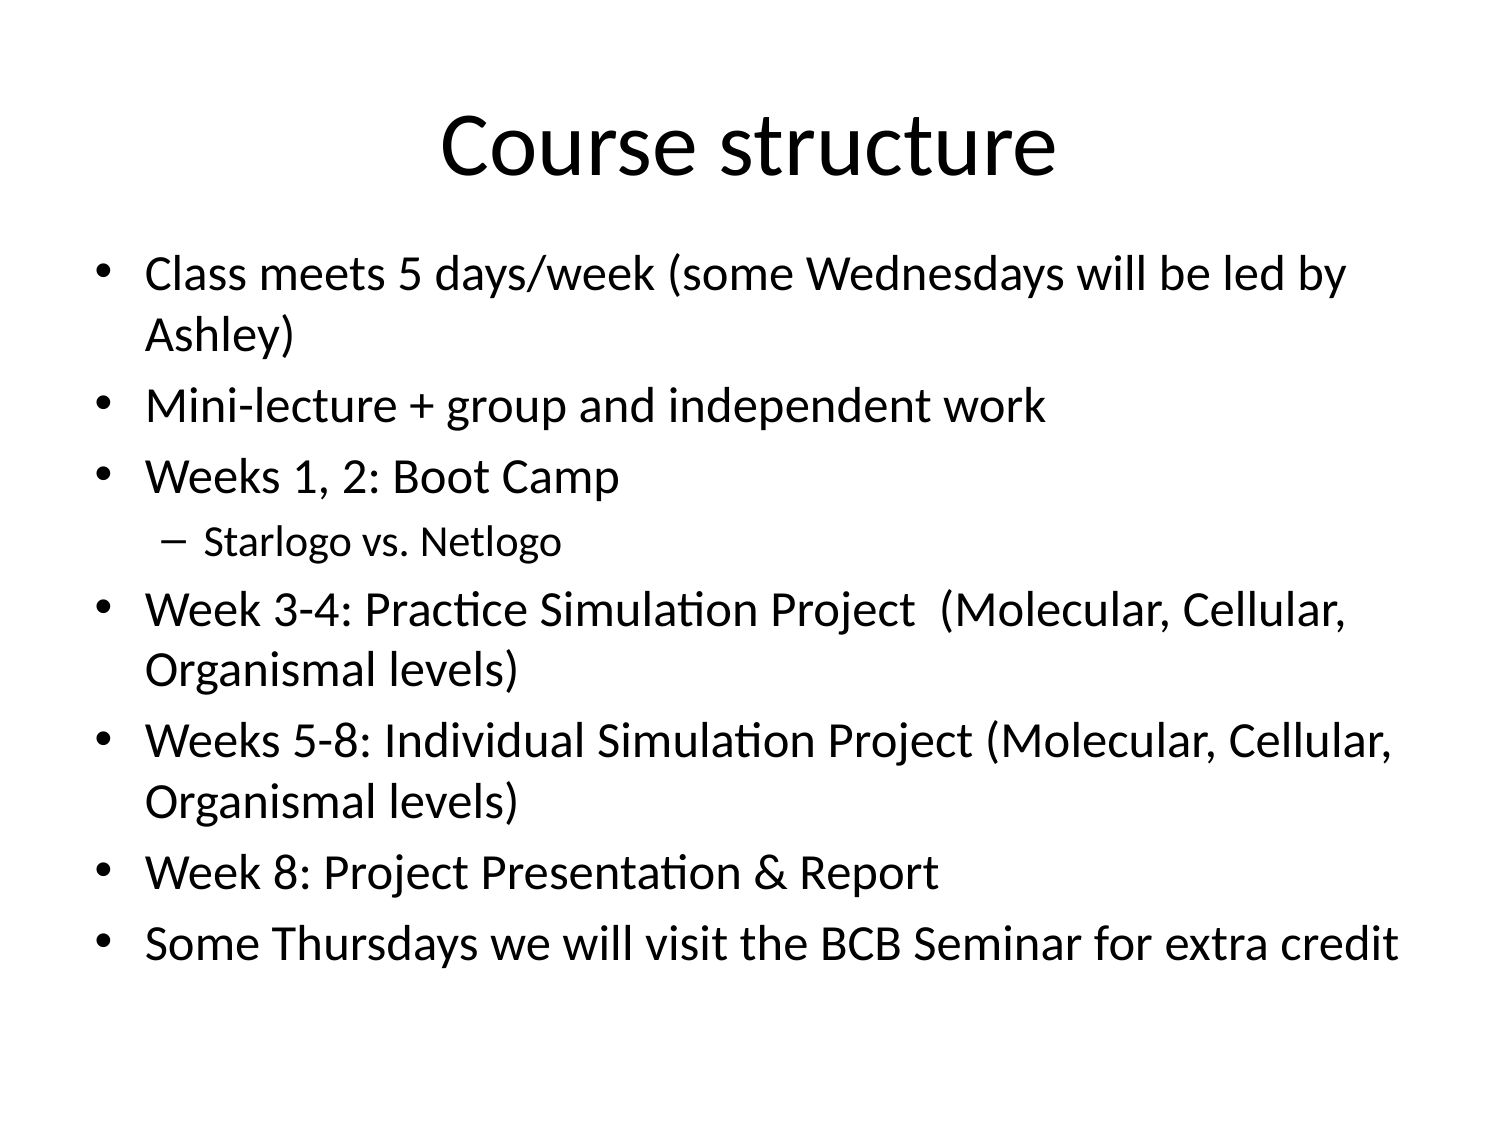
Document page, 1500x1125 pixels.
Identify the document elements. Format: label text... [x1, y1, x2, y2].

list Class meets 5 days/week (some Wednesdays will be led by Ashley) Mini-lecture + group and independent work Weeks 1, 2: Boot Camp Starlogo vs. Netlogo Week 3-4: Practice Simulation Project (Molecular, Cellular, Organismal levels) Weeks 5-8: Individual Simulation Project (Molecular, Cellular, Organismal levels) Week 8: Project Presentation & Report Some Thursdays we will visit the BCB Seminar for extra credit [79, 232, 1430, 1045]
title Course structure [75, 45, 1425, 233]
